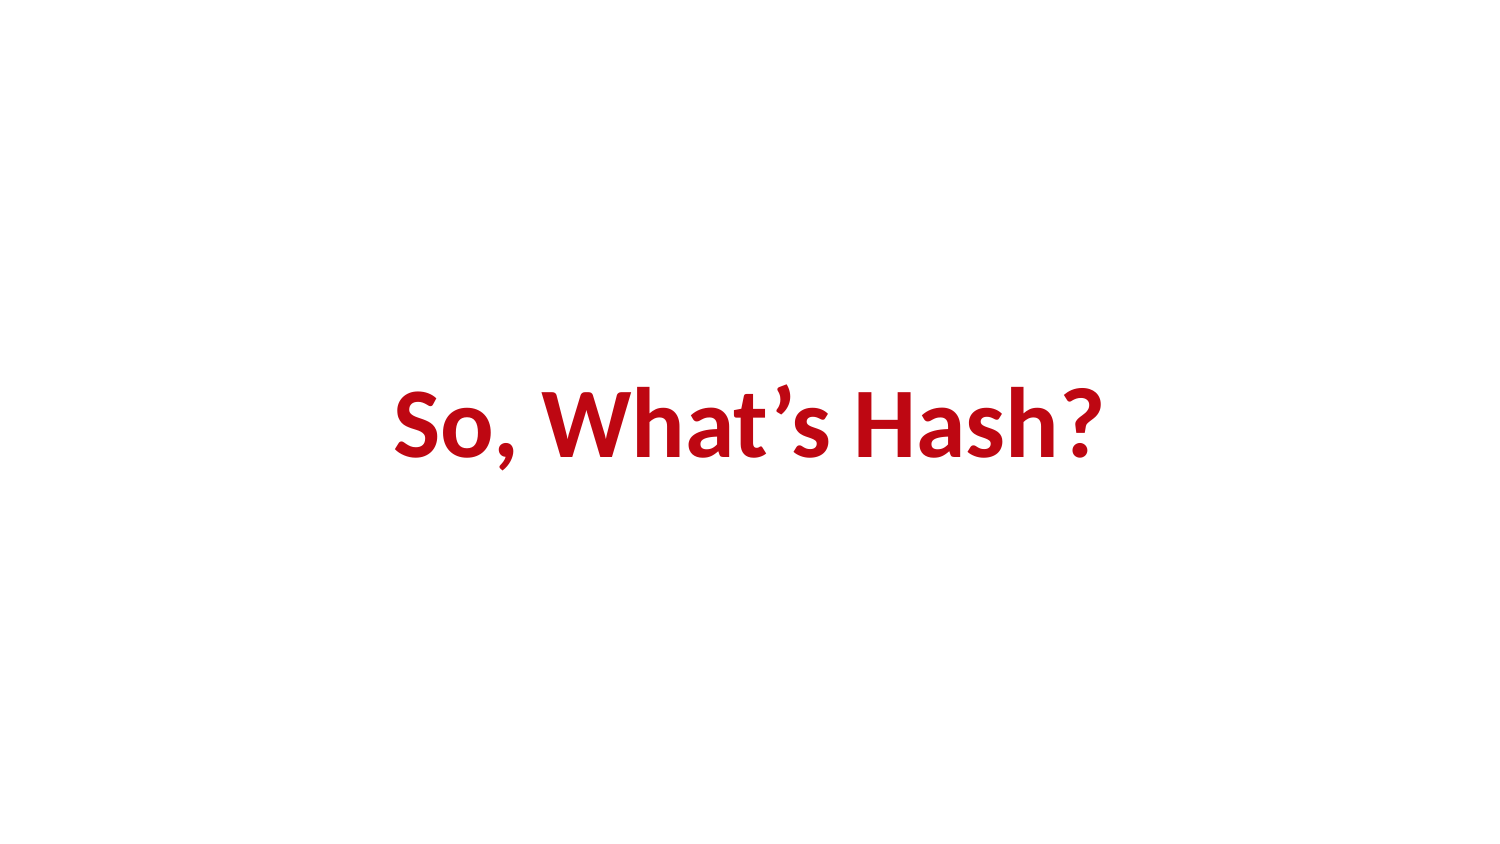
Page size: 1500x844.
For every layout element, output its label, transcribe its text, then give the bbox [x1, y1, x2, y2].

title So, What’s Hash? [152, 351, 1348, 493]
